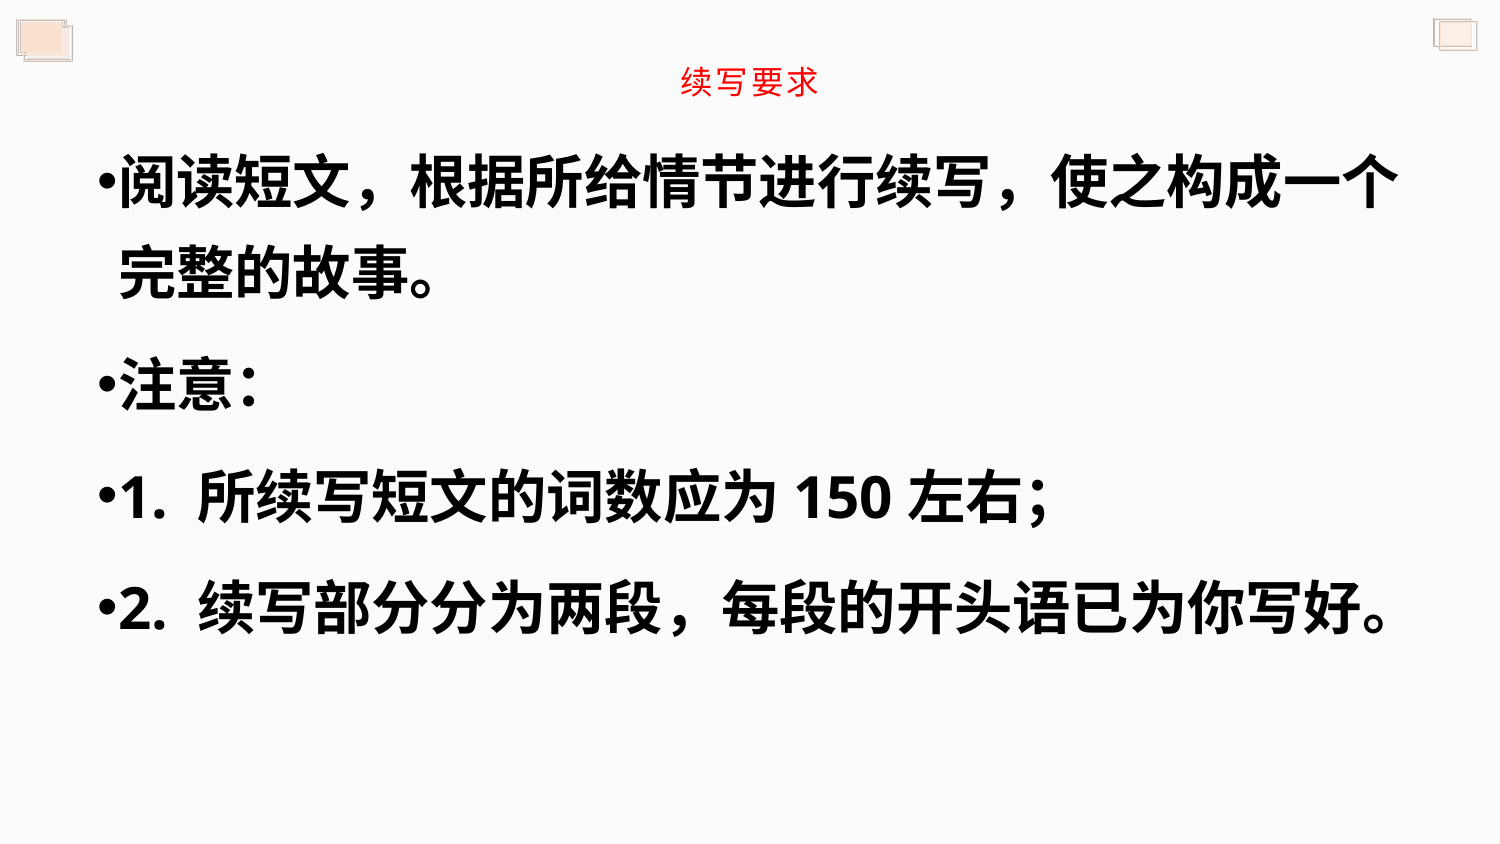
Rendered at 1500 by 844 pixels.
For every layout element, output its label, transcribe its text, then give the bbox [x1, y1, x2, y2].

picture [0, 0, 89, 81]
title 续写要求 [81, 54, 1418, 110]
picture [1411, 0, 1500, 69]
list 阅读短文，根据所给情节进行续写，使之构成一个完整的故事。 注意： 1. 所续写短文的词数应为150左右； 2. 续写部分分为两段，每段的开头语已为你写好。 [81, 116, 1418, 781]
